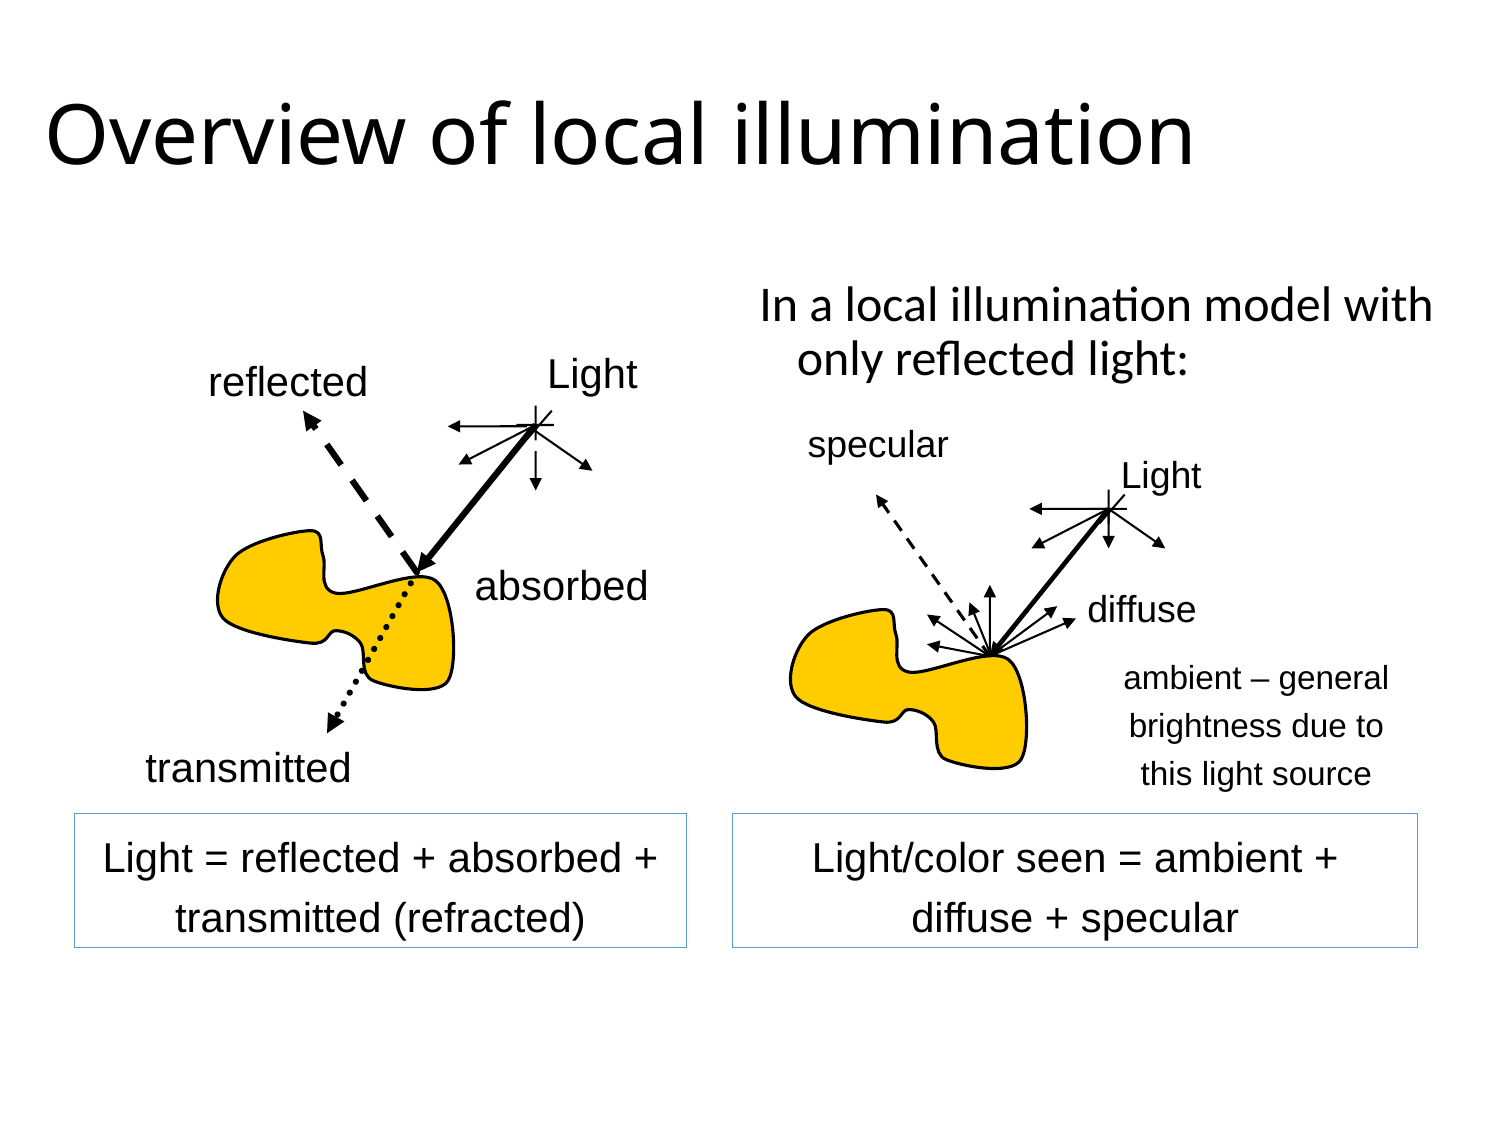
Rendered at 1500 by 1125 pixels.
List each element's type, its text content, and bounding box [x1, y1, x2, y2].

list In a local illumination model with only reflected light: [744, 270, 1454, 405]
title Overview of local illumination [29, 30, 1397, 244]
text_box Light/color seen = ambient + diffuse + specular [732, 813, 1418, 948]
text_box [783, 402, 1426, 800]
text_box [74, 329, 687, 949]
